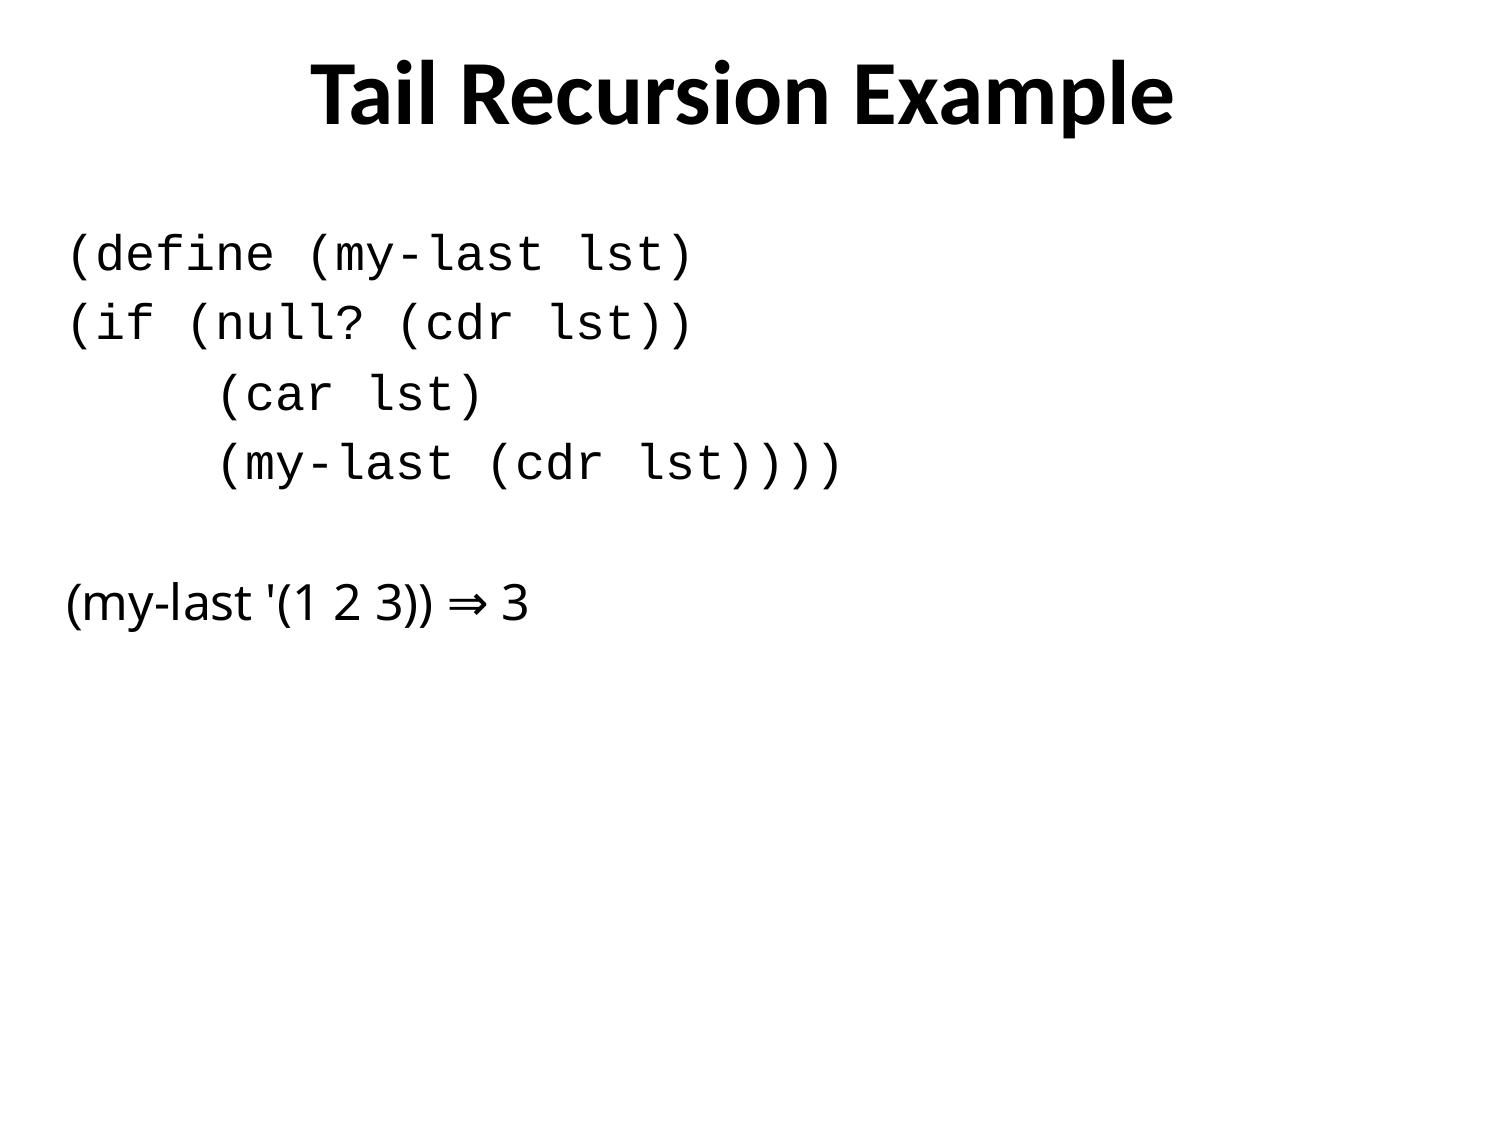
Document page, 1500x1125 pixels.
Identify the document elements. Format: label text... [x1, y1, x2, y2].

list (define (my-last lst) (if (null? (cdr lst)) (car lst) (my-last (cdr lst)))) (my-last '(1 2 3)) ⇒ 3 [50, 212, 1463, 1013]
title Tail Recursion Example [50, 24, 1438, 163]
